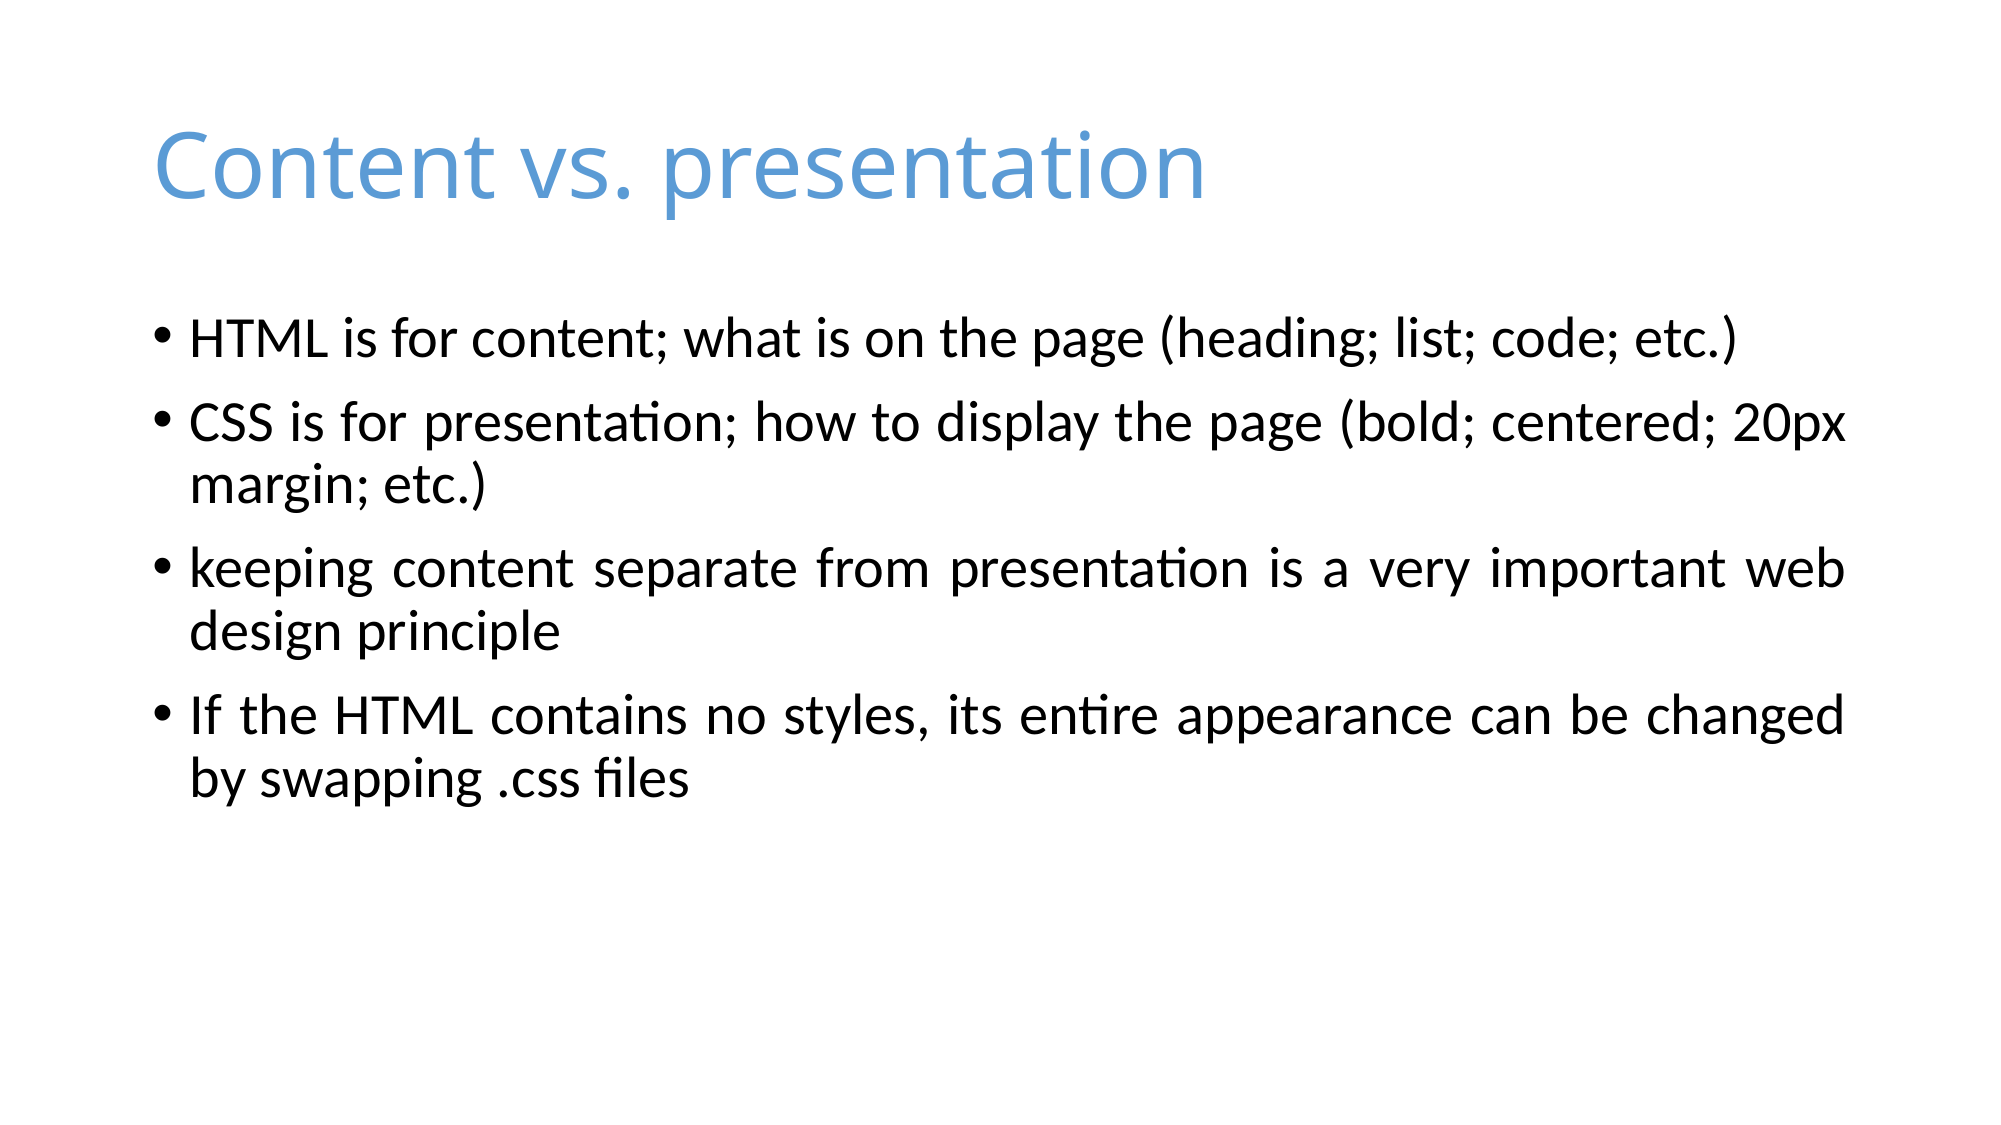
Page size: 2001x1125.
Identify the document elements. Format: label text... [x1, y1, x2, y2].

list HTML is for content; what is on the page (heading; list; code; etc.) CSS is for presentation; how to display the page (bold; centered; 20px margin; etc.) keeping content separate from presentation is a very important web design principle If the HTML contains no styles, its entire appearance can be changed by swapping .css files [137, 299, 1863, 1014]
title Content vs. presentation [137, 59, 1863, 278]
